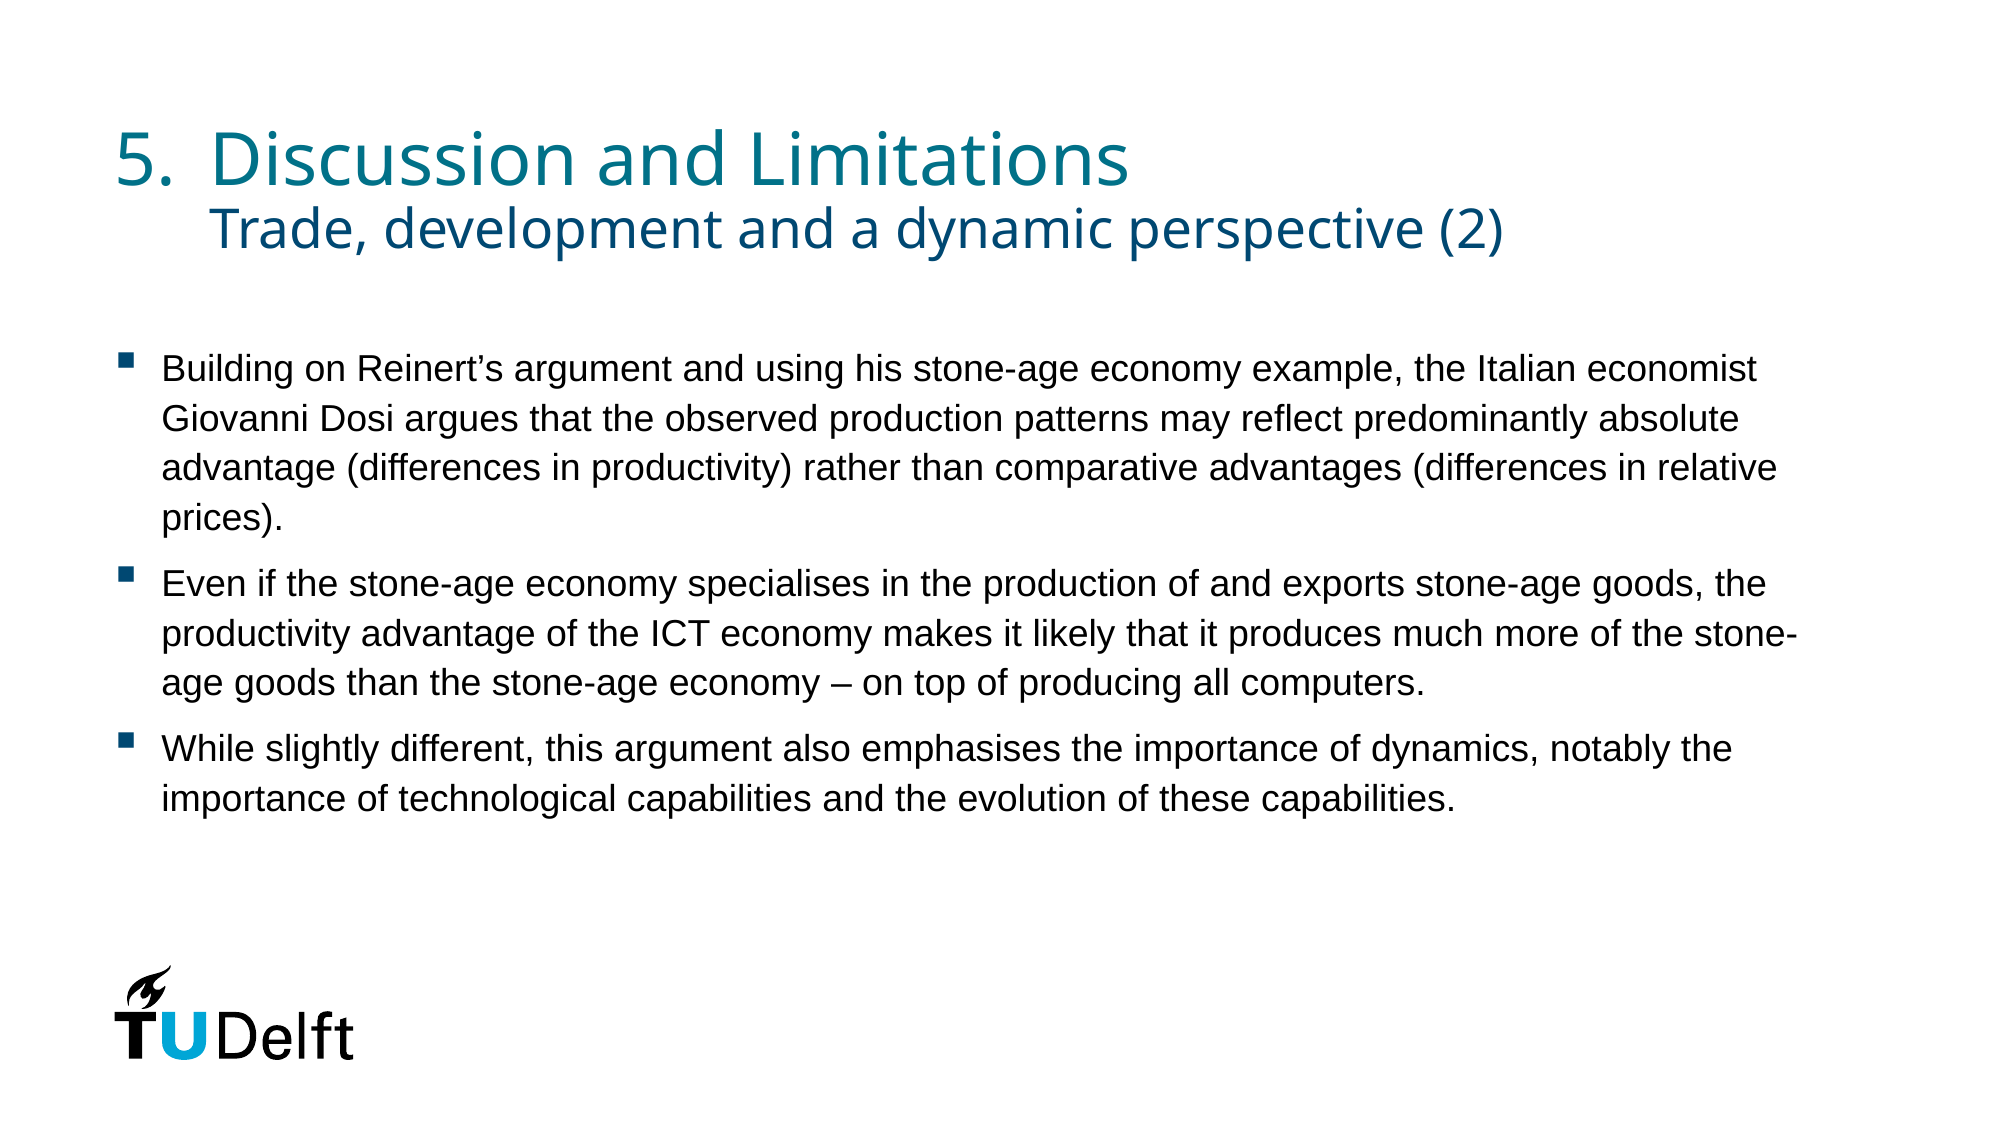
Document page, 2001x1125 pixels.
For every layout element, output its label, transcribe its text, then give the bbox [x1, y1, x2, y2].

title 5. Discussion and Limitations Trade, development and a dynamic perspective (2) [114, 121, 1883, 262]
list Building on Reinert’s argument and using his stone-age economy example, the Italian economist Giovanni Dosi argues that the observed production patterns may reflect predominantly absolute advantage (differences in productivity) rather than comparative advantages (differences in relative prices). Even if the stone-age economy specialises in the production of and exports stone-age goods, the productivity advantage of the ICT economy makes it likely that it produces much more of the stone-age goods than the stone-age economy – on top of producing all computers. While slightly different, this argument also emphasises the importance of dynamics, notably the importance of technological capabilities and the evolution of these capabilities. [114, 339, 1805, 1023]
text_box [84, 251, 1469, 998]
